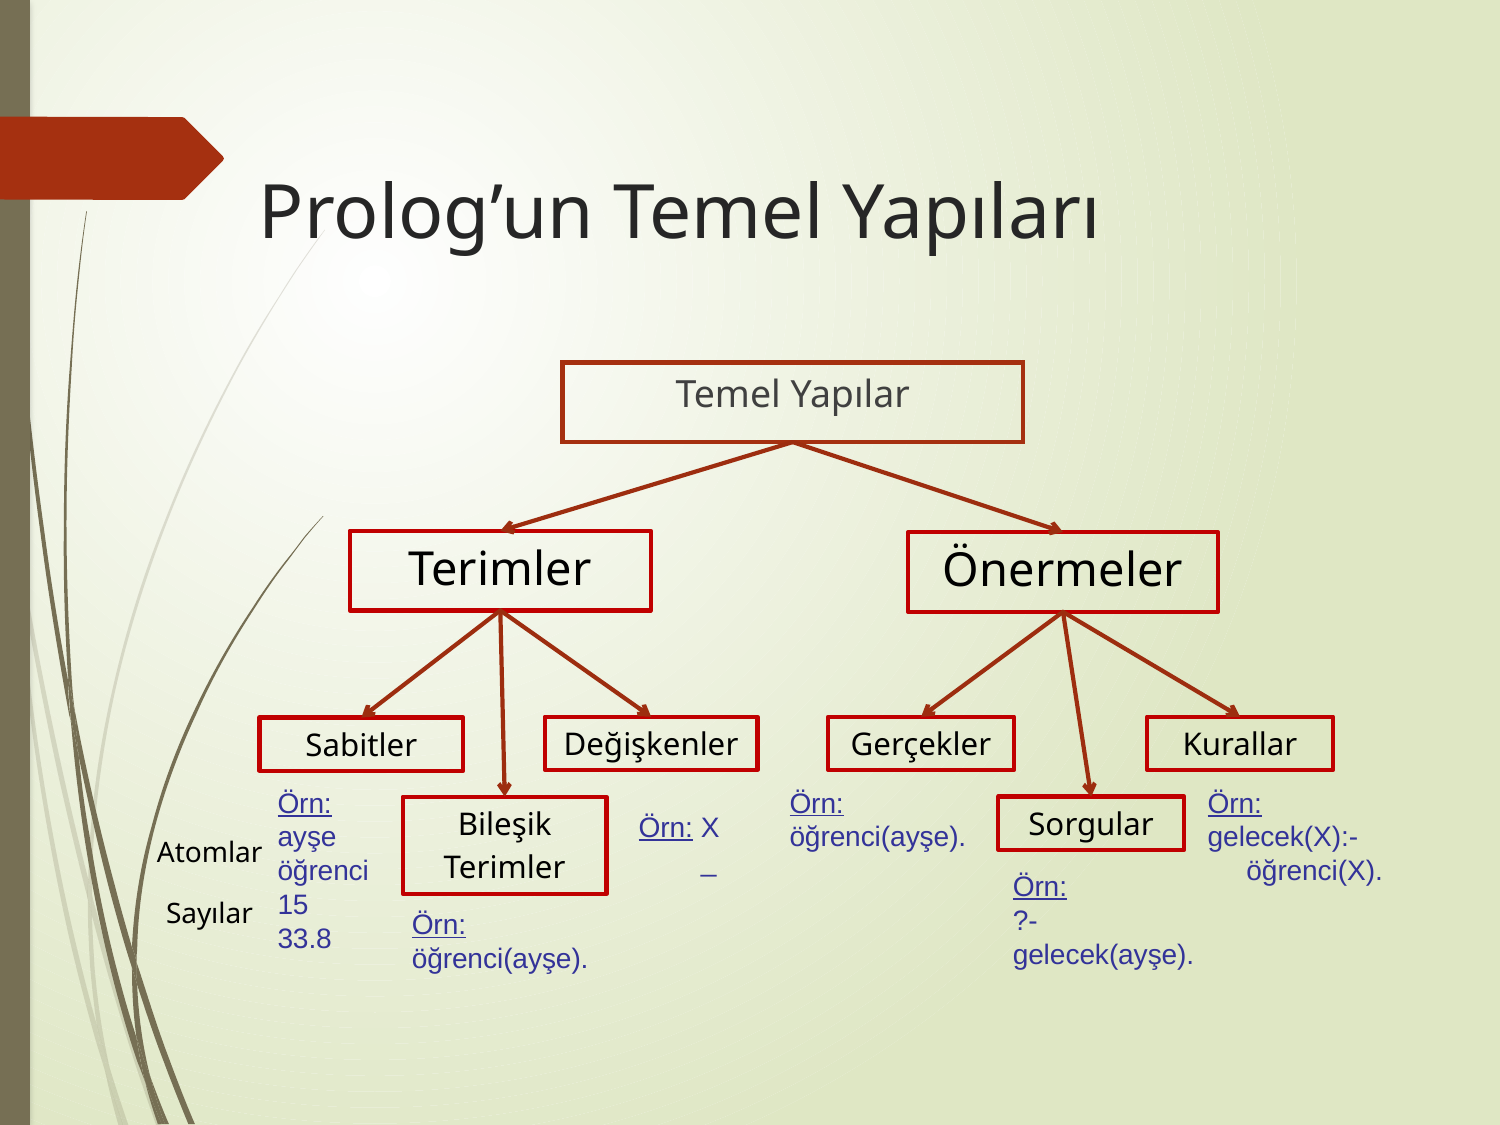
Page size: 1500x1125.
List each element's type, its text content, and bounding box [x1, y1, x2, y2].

text_box Kurallar [1147, 716, 1334, 770]
text_box Terimler [349, 530, 651, 611]
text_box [792, 441, 1064, 533]
text_box Önermeler [908, 532, 1218, 612]
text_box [1092, 611, 1241, 717]
text_box Örn: X _ [624, 802, 740, 885]
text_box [506, 610, 647, 718]
text_box Bileşik Terimler [402, 796, 607, 894]
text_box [1062, 611, 1092, 797]
list Temel Yapılar [562, 362, 1024, 441]
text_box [920, 611, 1060, 717]
text_box Değişkenler [544, 716, 758, 770]
text_box Örn: öğrenci(ayşe). [397, 899, 613, 982]
text_box Sayılar [151, 887, 268, 937]
text_box Gerçekler [828, 716, 1015, 770]
text_box Sabitler [259, 717, 464, 771]
text_box Sorgular [999, 796, 1185, 850]
text_box Atomlar [142, 827, 278, 876]
title Prolog’un Temel Yapıları [243, 156, 1257, 297]
text_box Örn: ?- gelecek(ayşe). [998, 861, 1241, 978]
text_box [500, 441, 792, 532]
text_box Örn: ayşe öğrenci 15 33.8 [262, 777, 390, 962]
text_box Örn: gelecek(X):- öğrenci(X). [1192, 777, 1444, 894]
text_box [500, 610, 506, 797]
text_box Örn: öğrenci(ayşe). [774, 777, 999, 860]
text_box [361, 610, 497, 718]
